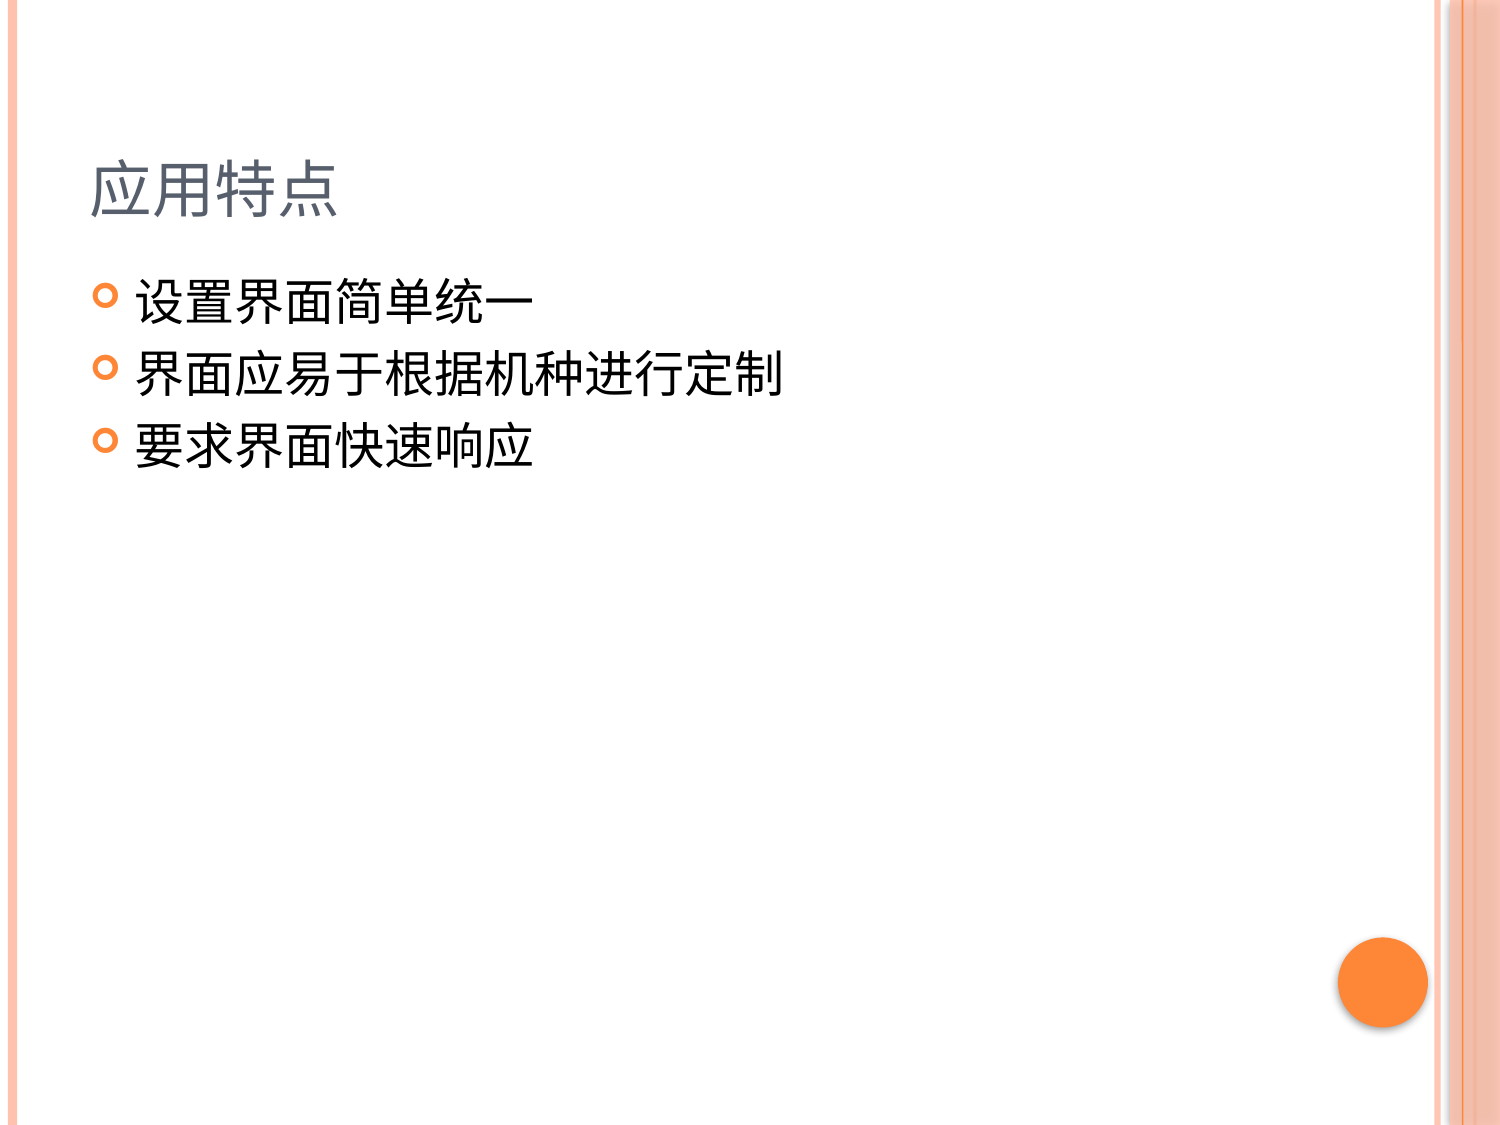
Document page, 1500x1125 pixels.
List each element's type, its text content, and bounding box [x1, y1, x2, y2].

list 设置界面简单统一 界面应易于根据机种进行定制 要求界面快速响应 [75, 262, 1300, 1062]
title 应用特点 [75, 45, 1300, 233]
